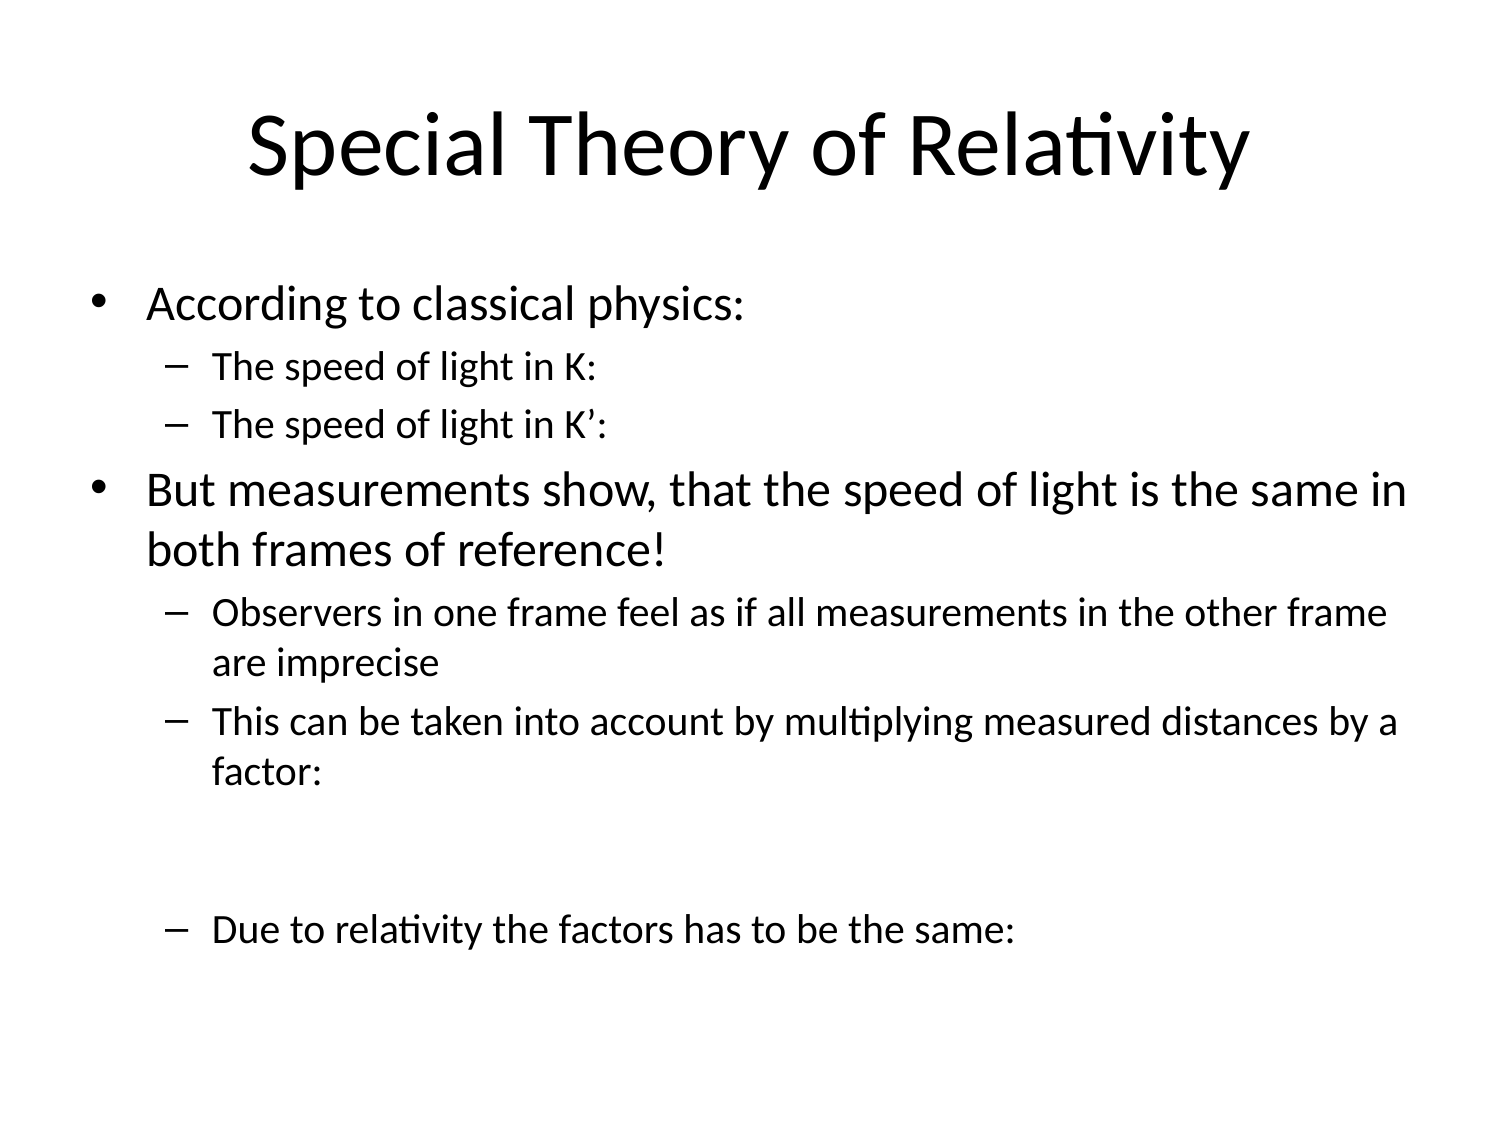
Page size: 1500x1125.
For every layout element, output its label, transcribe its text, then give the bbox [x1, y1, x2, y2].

title Special Theory of Relativity [75, 45, 1425, 233]
